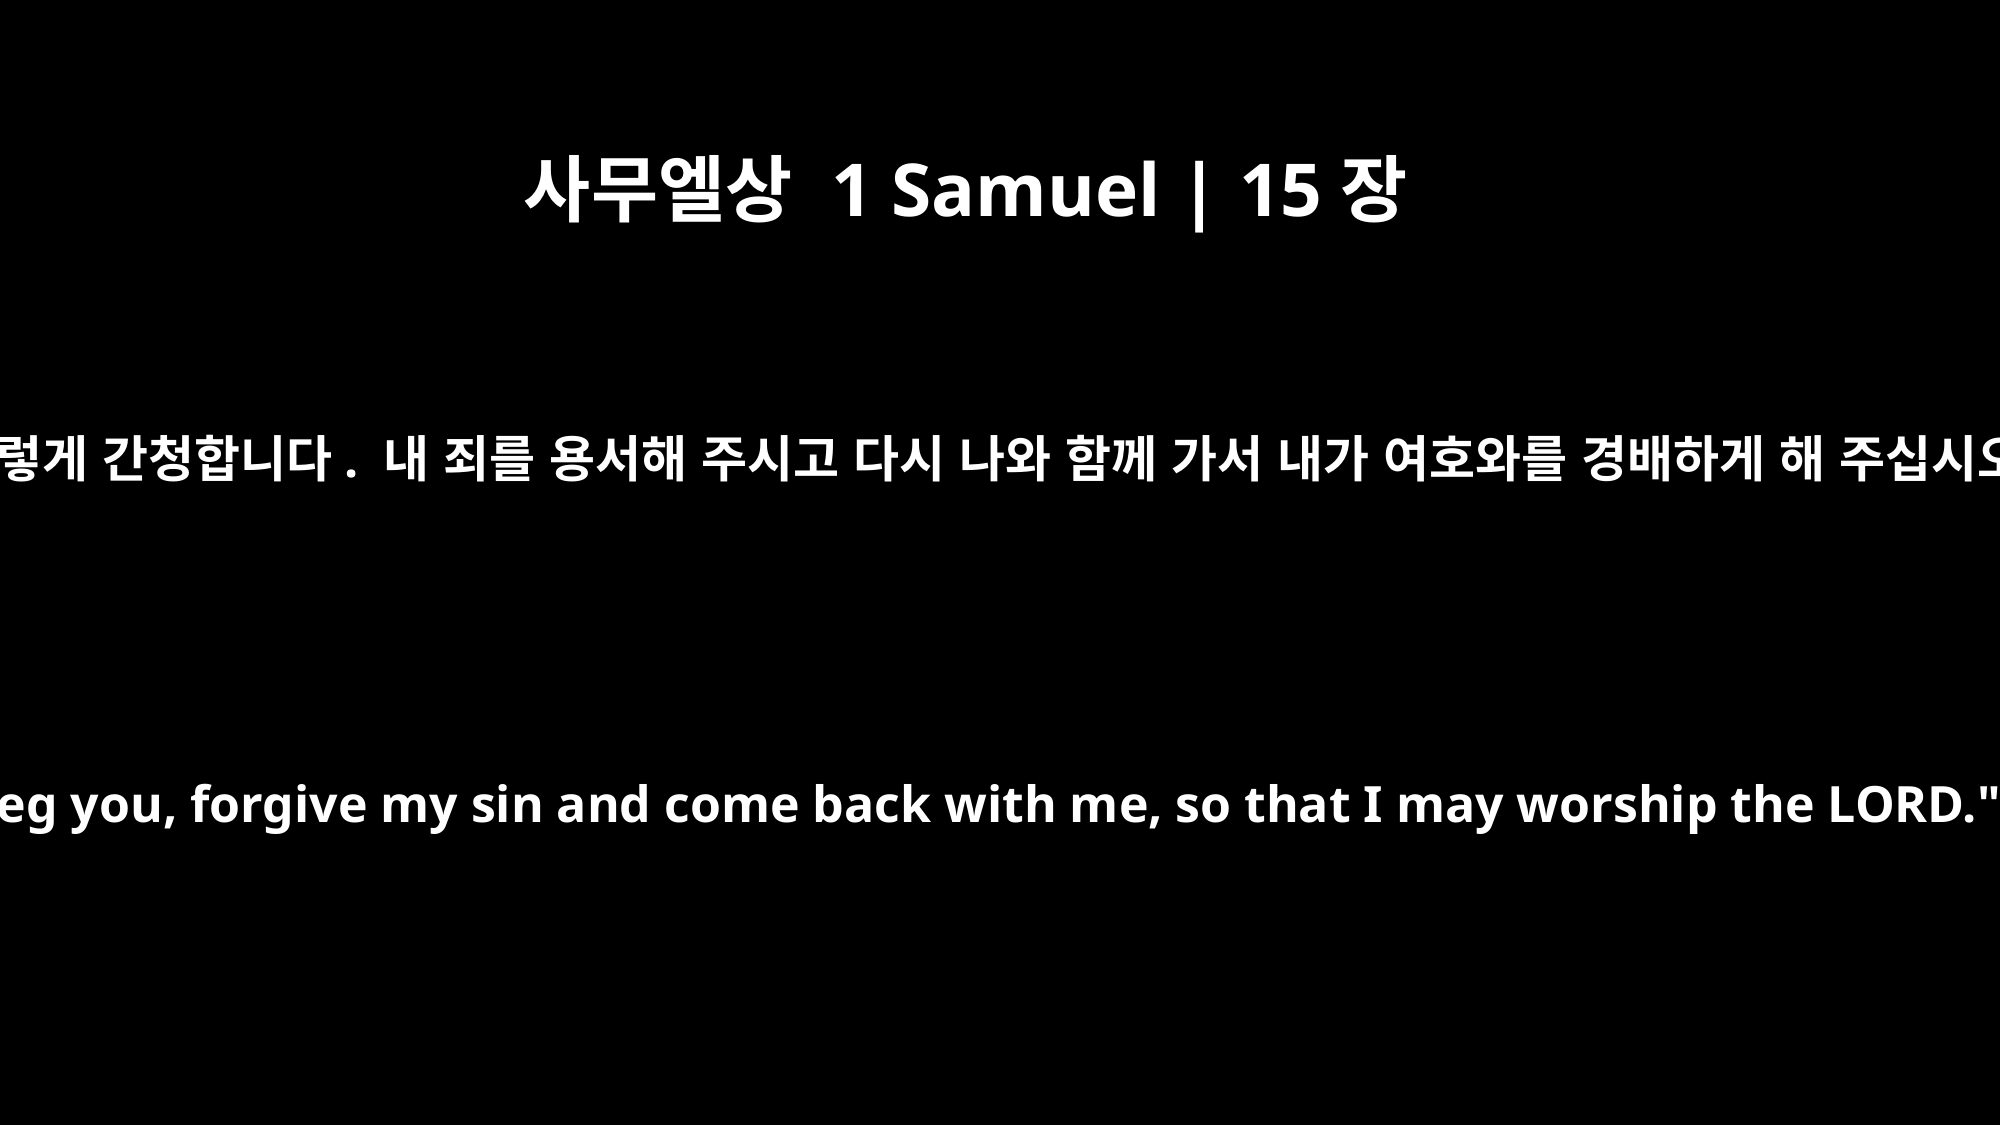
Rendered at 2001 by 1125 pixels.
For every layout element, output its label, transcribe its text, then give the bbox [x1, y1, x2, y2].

text_box Now I beg you, forgive my sin and come back with me, so that I may worship the LORD." [0, 764, 2000, 840]
text_box 25 내가 이렇게 간청합니다. 내 죄를 용서해 주시고 다시 나와 함께 가서 내가 여호와를 경배하게 해 주십시오.” [0, 359, 2000, 495]
text_box 사무엘상 1 Samuel | 15장 [509, 136, 1423, 239]
